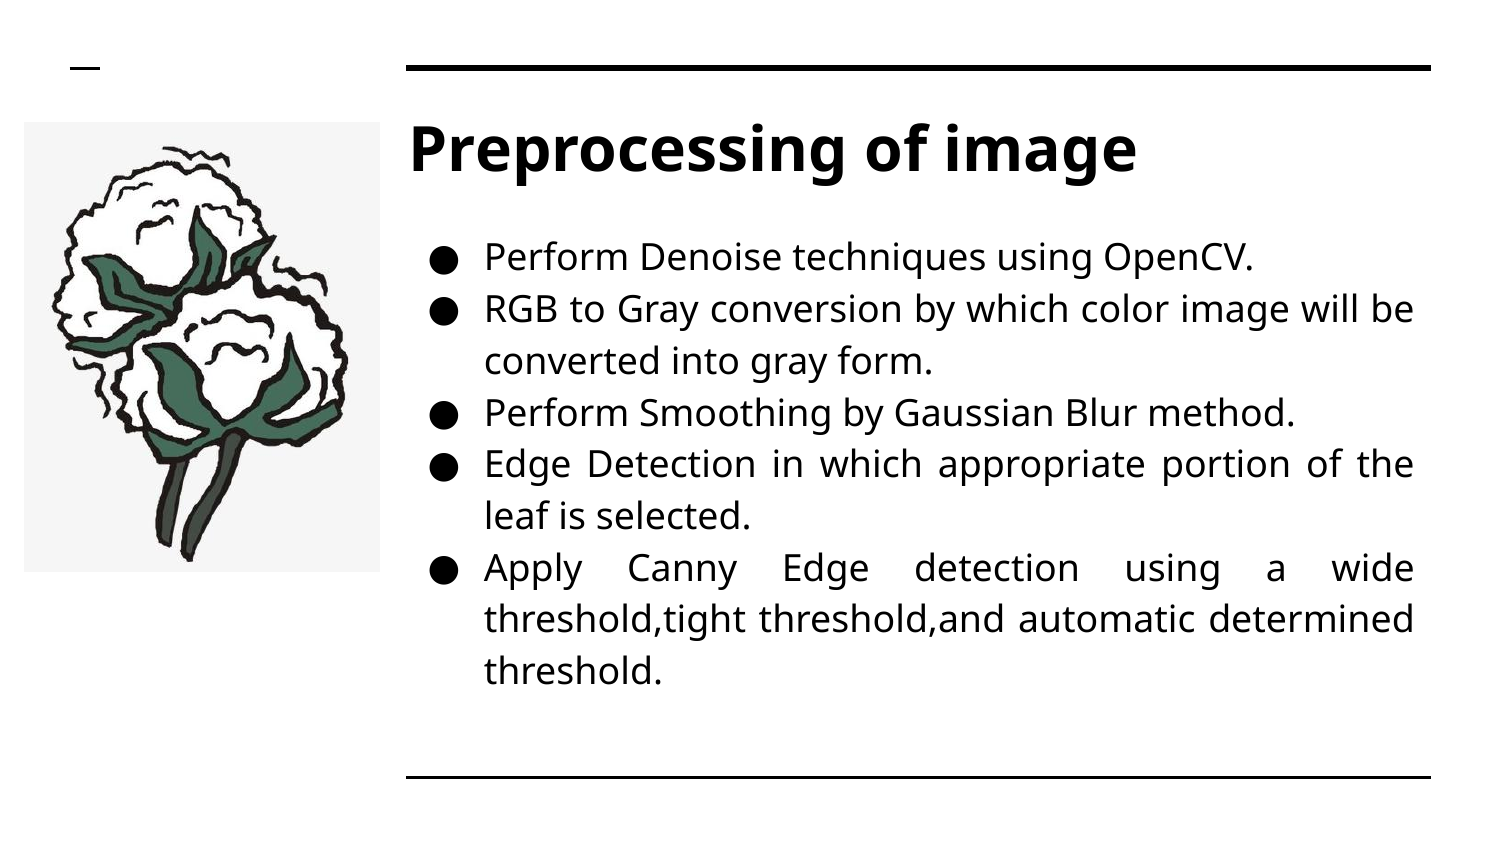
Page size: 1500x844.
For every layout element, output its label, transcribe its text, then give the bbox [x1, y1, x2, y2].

title Preprocessing of image [393, 94, 1431, 199]
picture [24, 121, 380, 572]
list Perform Denoise techniques using OpenCV. RGB to Gray conversion by which color image will be converted into gray form. Perform Smoothing by Gaussian Blur method. Edge Detection in which appropriate portion of the leaf is selected. Apply Canny Edge detection using a wide threshold,tight threshold,and automatic determined threshold. [393, 211, 1431, 704]
